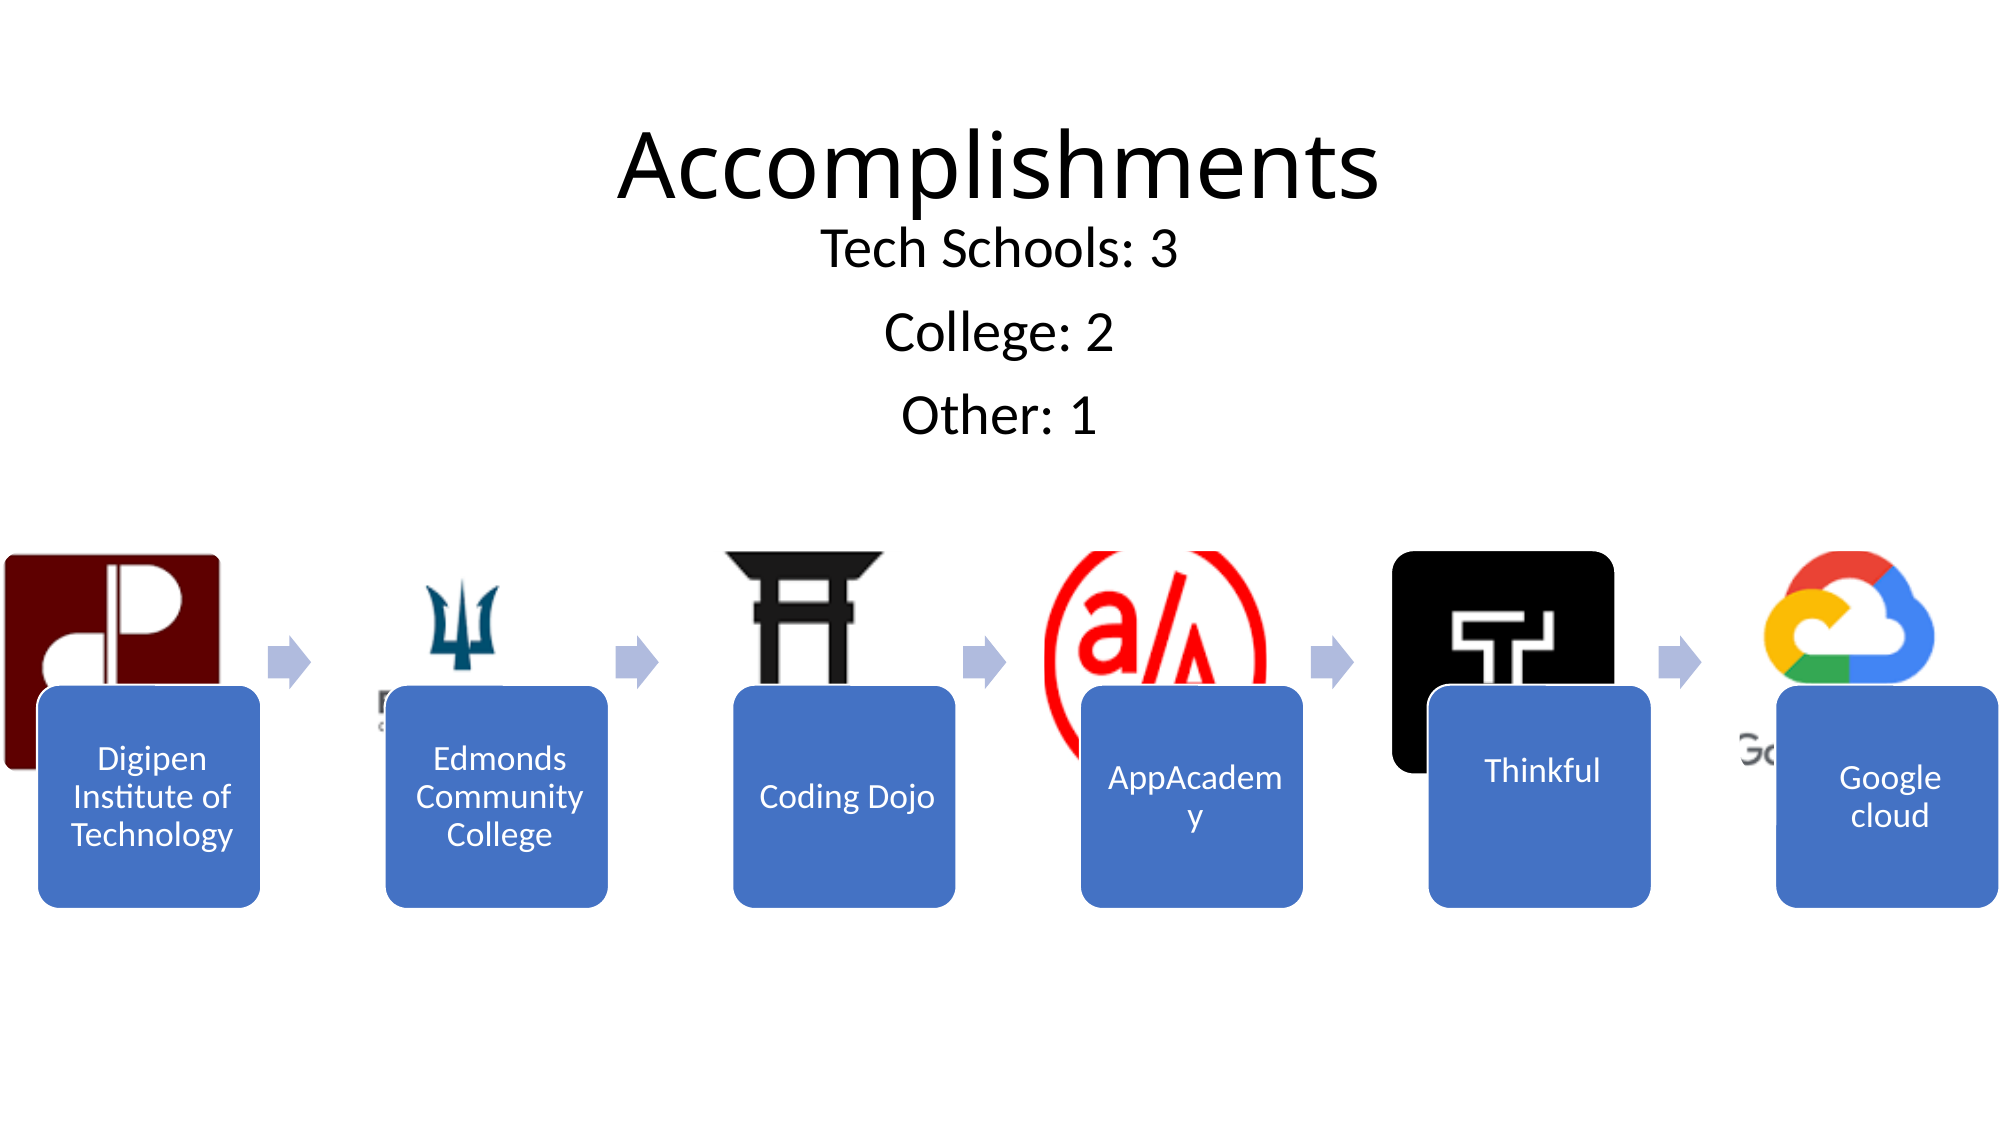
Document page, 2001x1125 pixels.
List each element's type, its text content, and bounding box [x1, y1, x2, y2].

title Accomplishments [137, 59, 1863, 209]
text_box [0, 423, 2000, 1036]
list Tech Schools: 3 College: 2 Other: 1 [137, 209, 1863, 423]
